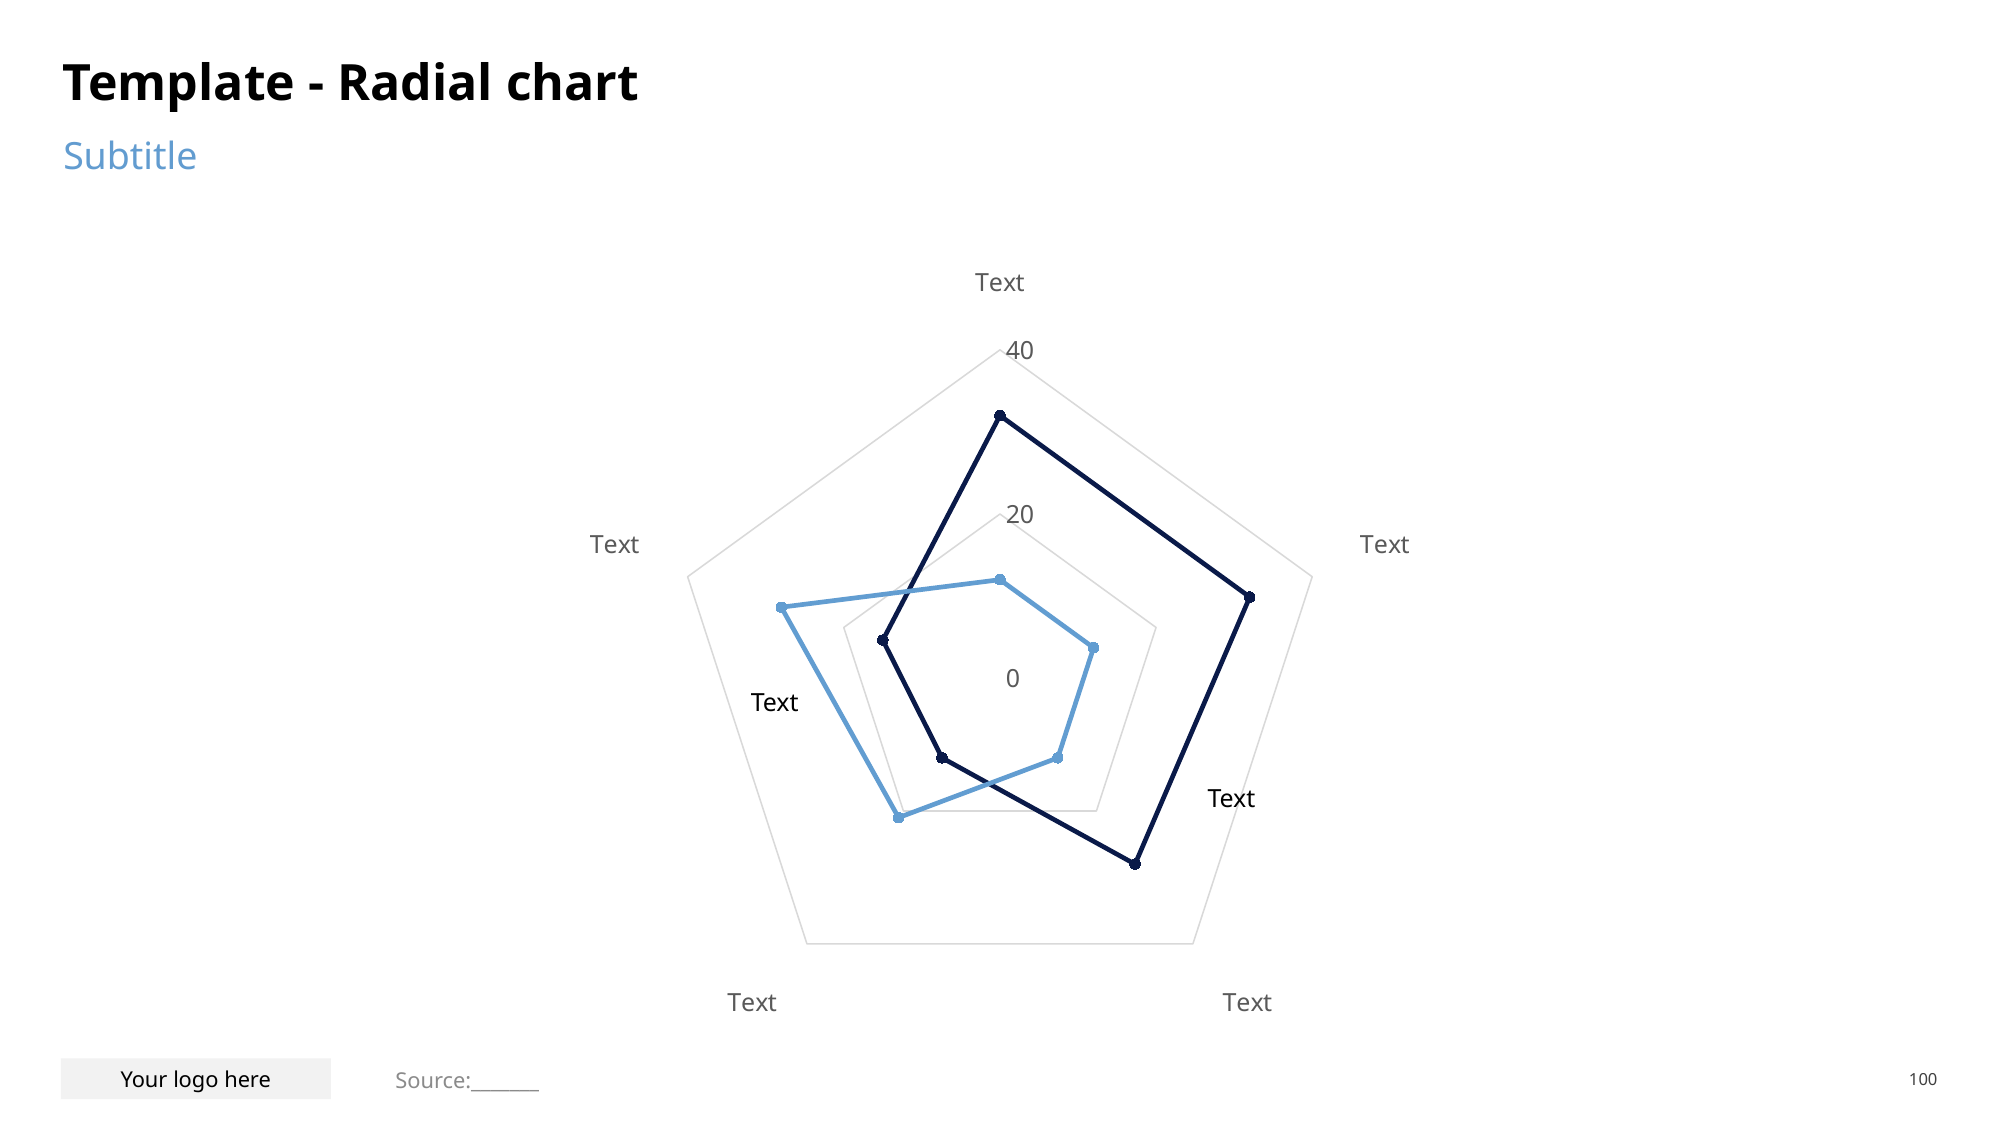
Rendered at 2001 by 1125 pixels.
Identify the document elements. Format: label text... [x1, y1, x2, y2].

list Subtitle [63, 143, 1937, 227]
chart [333, 249, 1667, 1035]
footer Source:_______ [380, 1059, 1340, 1100]
title Template - Radial chart [63, 62, 1937, 143]
